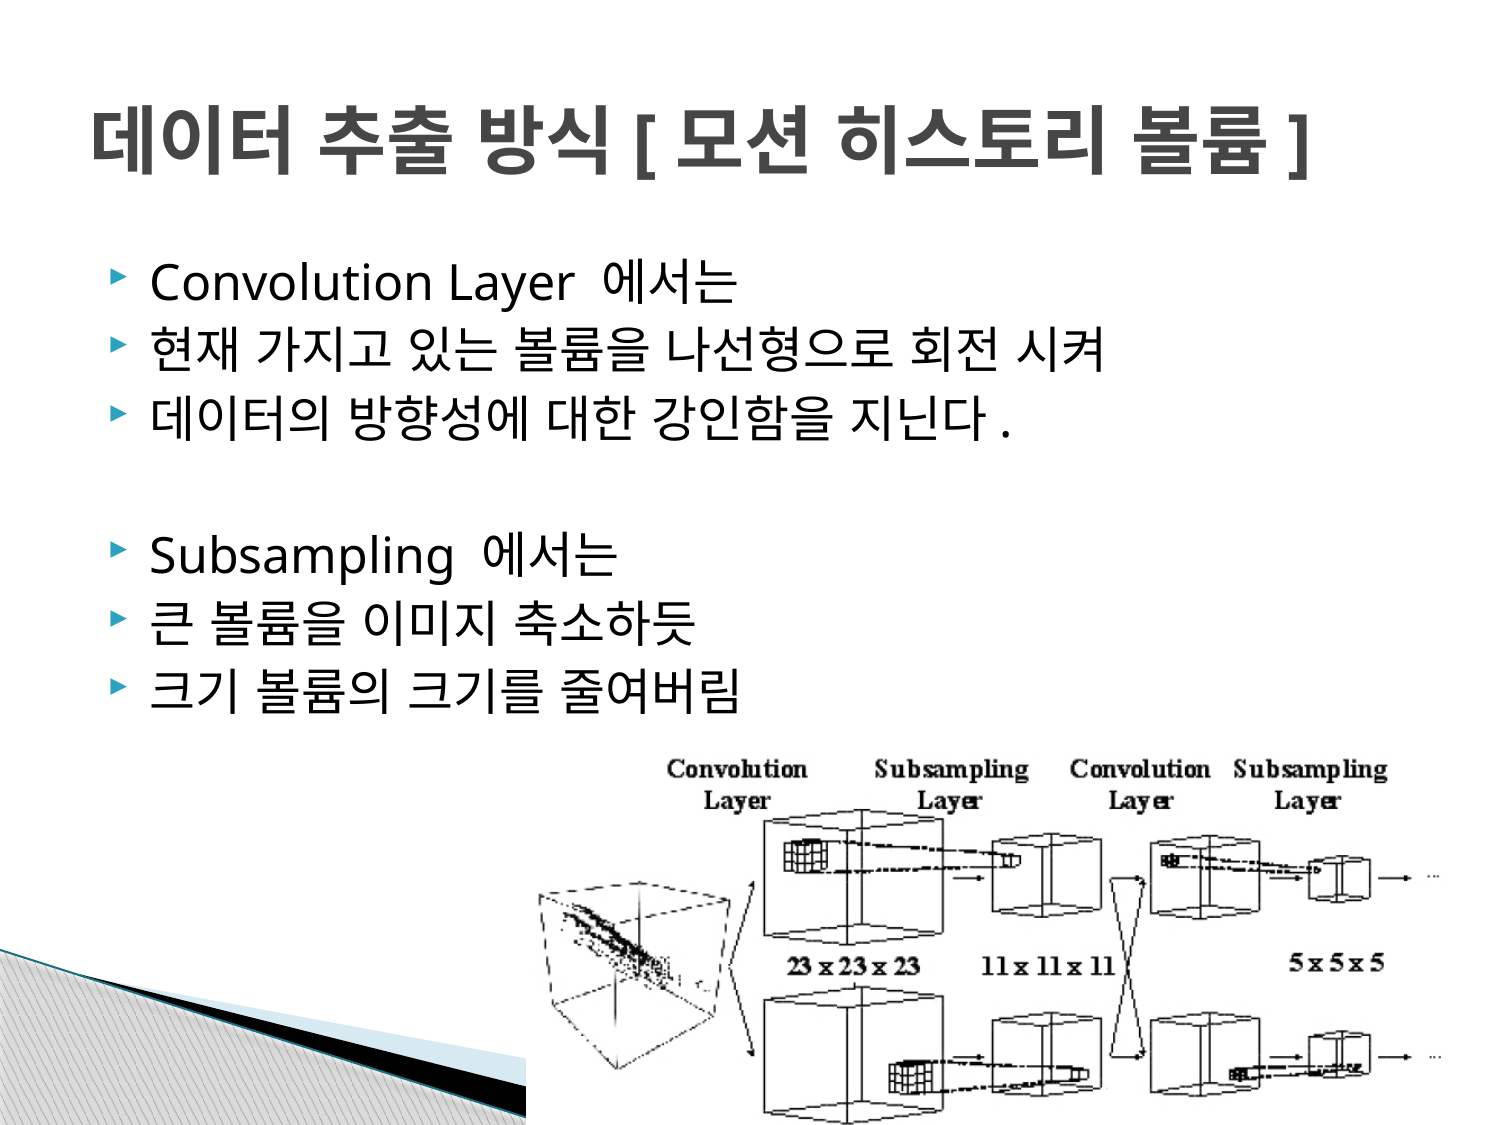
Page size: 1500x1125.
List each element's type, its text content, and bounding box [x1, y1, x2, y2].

picture [526, 727, 1496, 1125]
list Convolution Layer 에서는 현재 가지고 있는 볼륨을 나선형으로 회전 시켜 데이터의 방향성에 대한 강인함을 지닌다. Subsampling 에서는 큰 볼륨을 이미지 축소하듯 크기 볼륨의 크기를 줄여버림 [75, 243, 1425, 986]
title 데이터 추출 방식[모션 히스토리 볼륨] [75, 45, 1425, 233]
